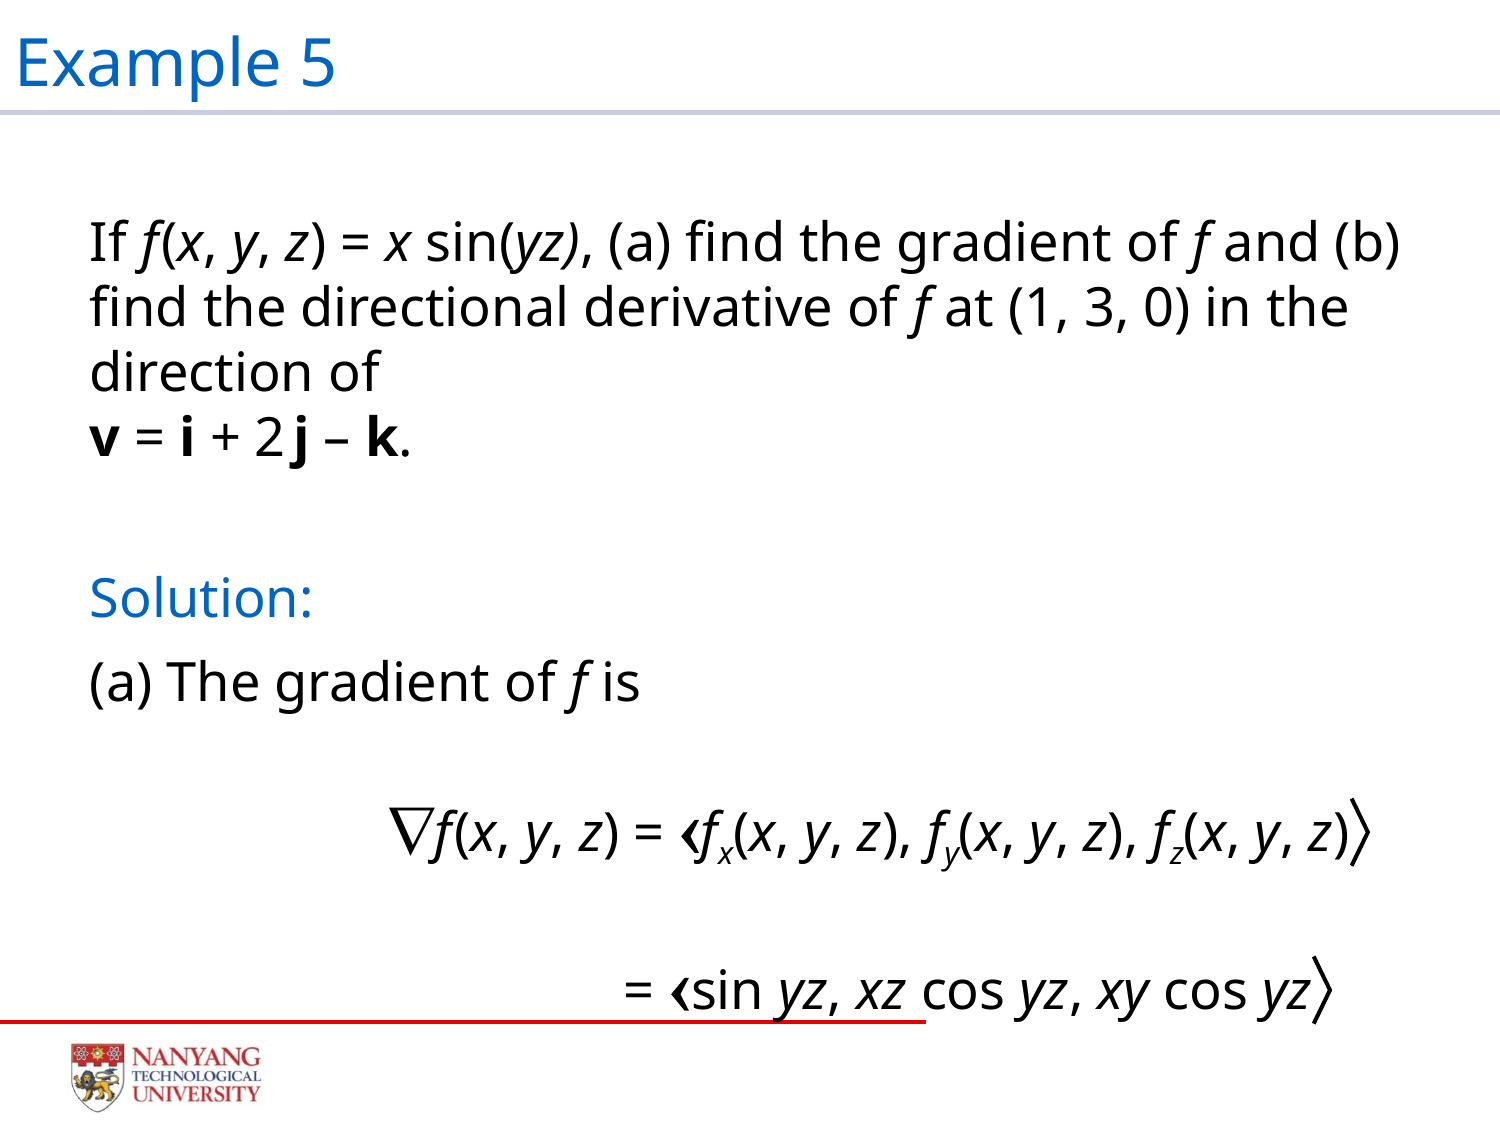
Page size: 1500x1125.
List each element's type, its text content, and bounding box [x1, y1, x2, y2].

picture [67, 1040, 263, 1115]
title Example 5 [0, 12, 1500, 92]
list If f (x, y, z) = x sin(yz), (a) find the gradient of f and (b) find the directional derivative of f at (1, 3, 0) in the direction of v = i + 2 j – k. Solution: (a) The gradient of f is f (x, y, z) = fx(x, y, z), fy(x, y, z), fz(x, y, z) = sin yz, xz cos yz, xy cos yz [75, 200, 1425, 1010]
